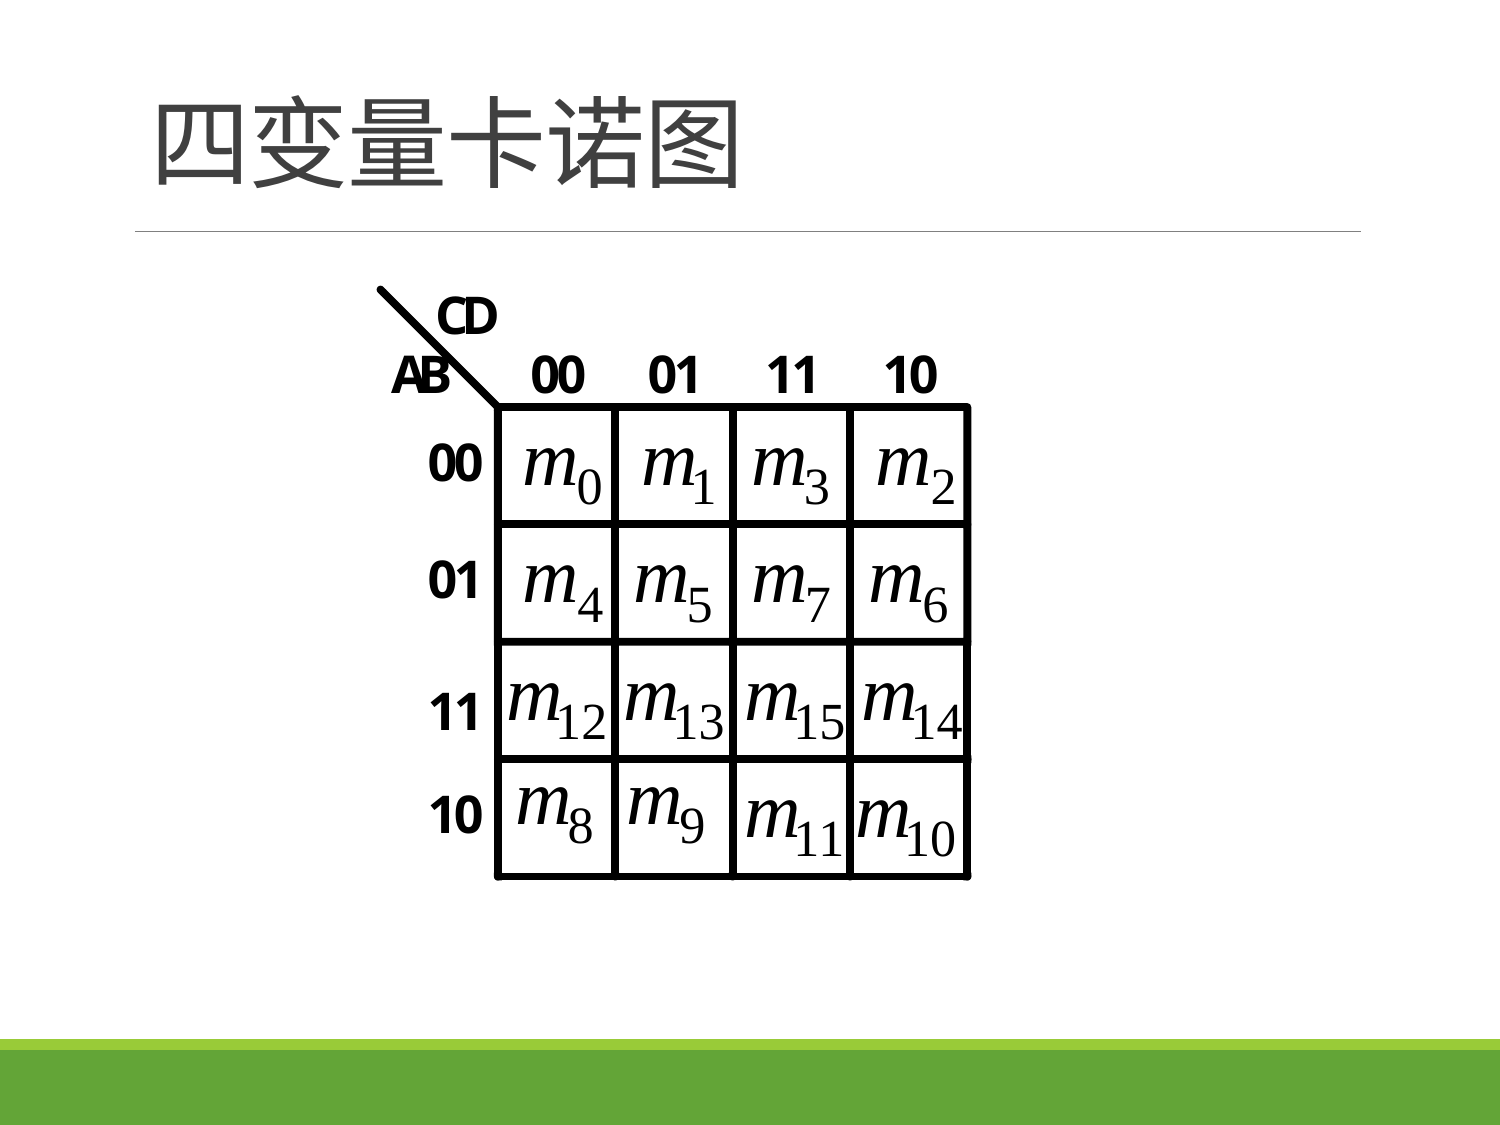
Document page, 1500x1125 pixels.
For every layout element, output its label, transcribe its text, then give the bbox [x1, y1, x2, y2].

title 四变量卡诺图 [135, 47, 1373, 209]
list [335, 183, 1034, 930]
